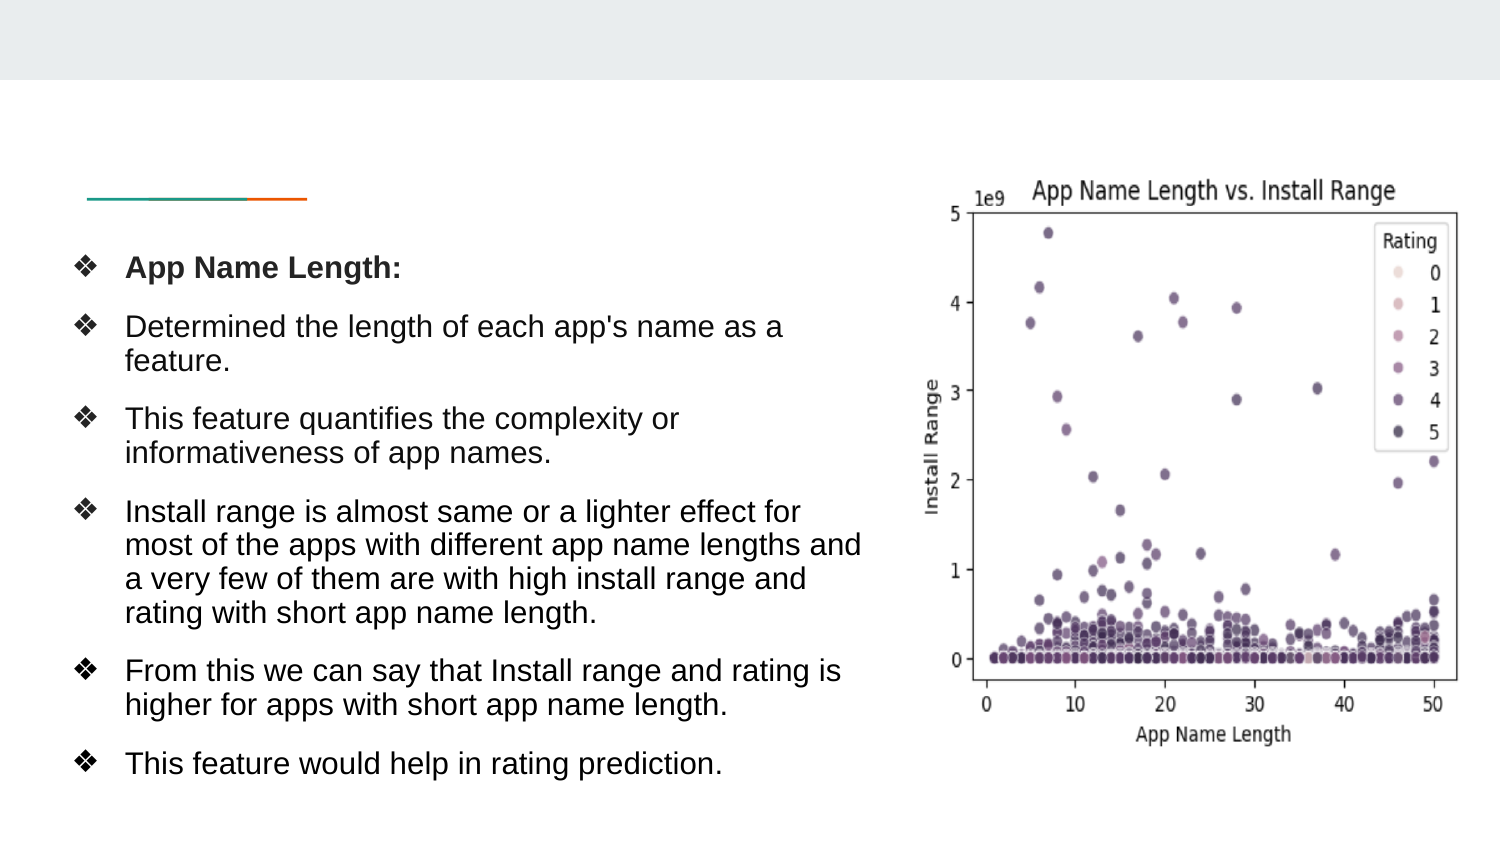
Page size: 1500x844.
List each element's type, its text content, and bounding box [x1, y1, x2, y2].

picture [913, 172, 1474, 763]
list App Name Length: Determined the length of each app's name as a feature. This feature quantifies the complexity or informativeness of app names. Install range is almost same or a lighter effect for most of the apps with different app name lengths and a very few of them are with high install range and rating with short app name length. From this we can say that Install range and rating is higher for apps with short app name length. This feature would help in rating prediction. [34, 236, 882, 844]
